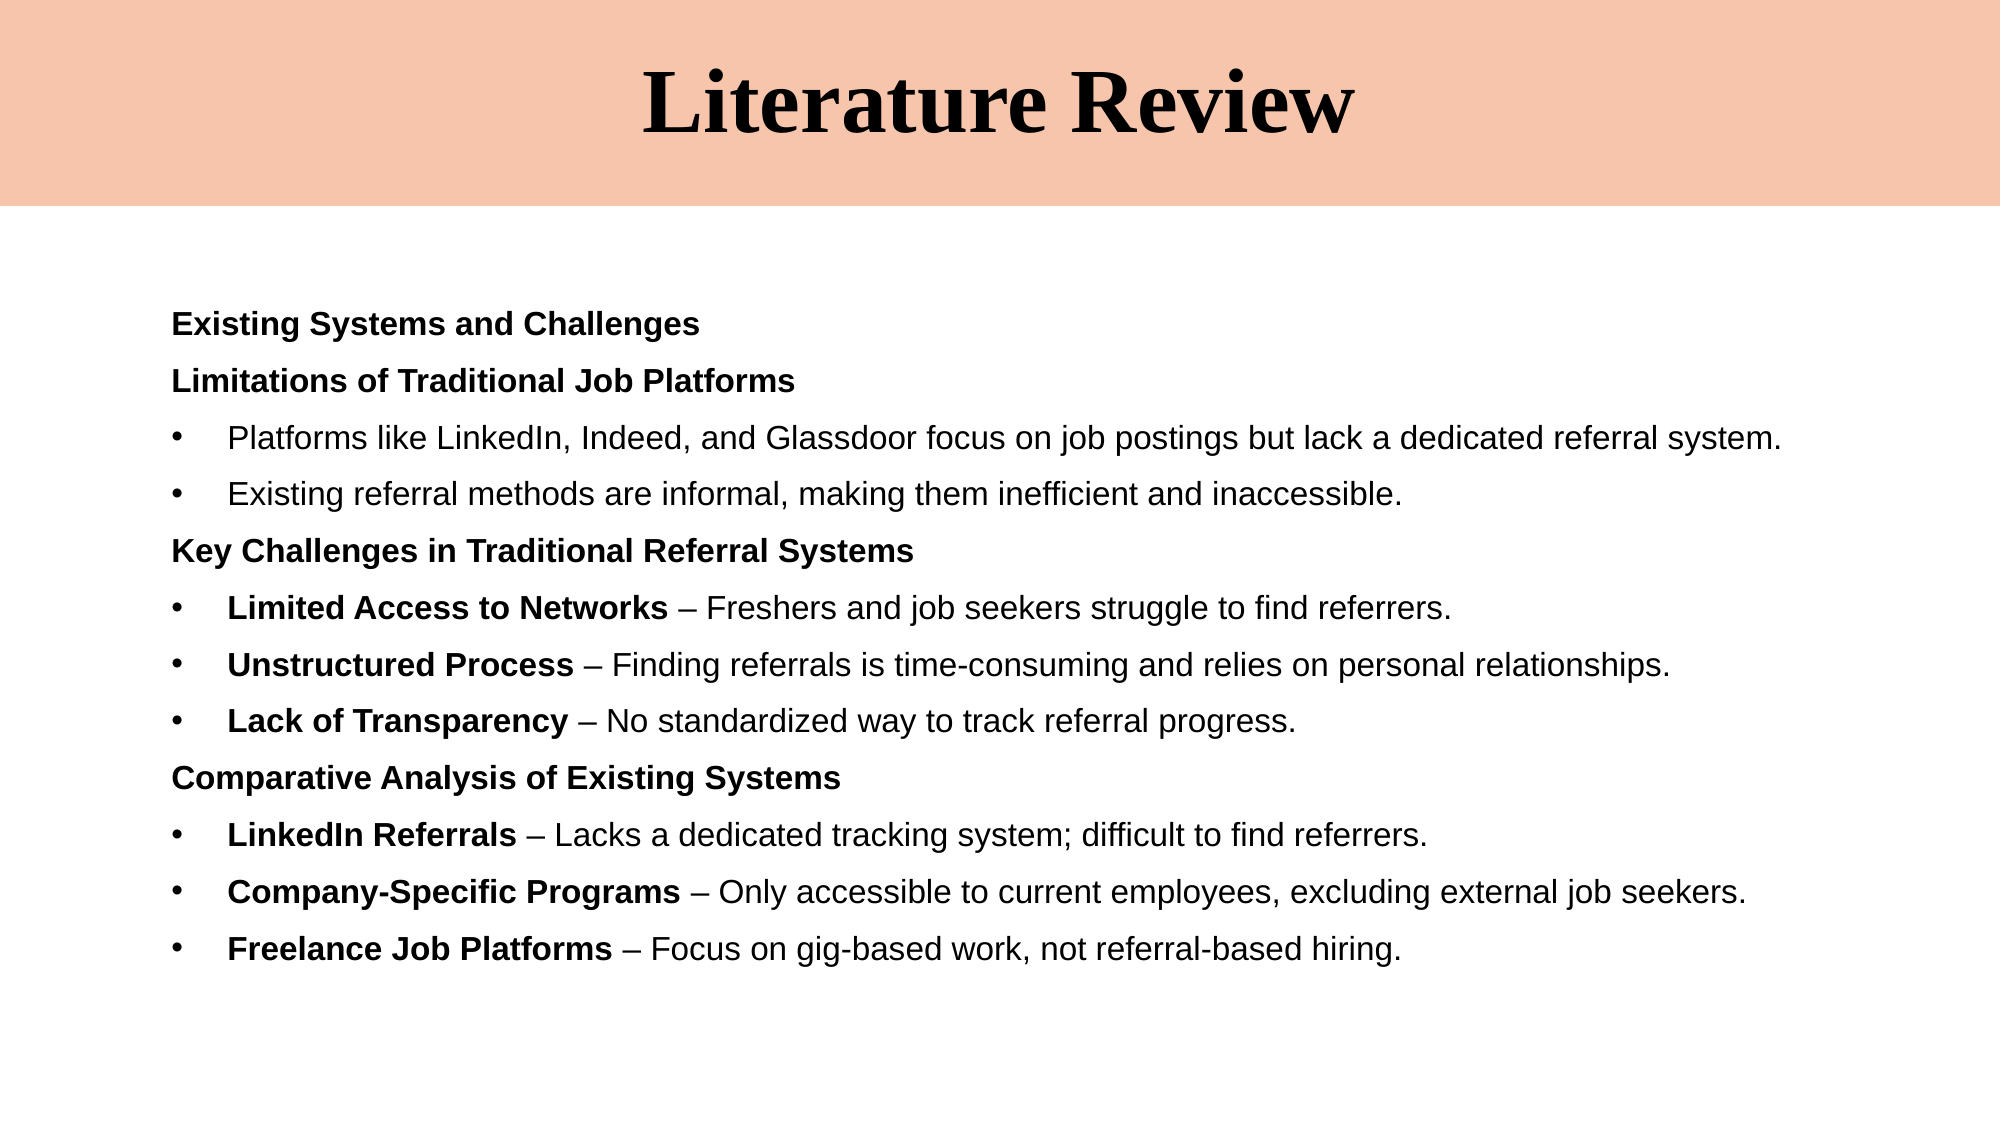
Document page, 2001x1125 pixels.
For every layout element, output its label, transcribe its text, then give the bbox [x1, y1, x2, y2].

title Literature Review [0, 0, 2000, 206]
list Existing Systems and Challenges Limitations of Traditional Job Platforms Platforms like LinkedIn, Indeed, and Glassdoor focus on job postings but lack a dedicated referral system. Existing referral methods are informal, making them inefficient and inaccessible. Key Challenges in Traditional Referral Systems Limited Access to Networks – Freshers and job seekers struggle to find referrers. Unstructured Process – Finding referrals is time-consuming and relies on personal relationships. Lack of Transparency – No standardized way to track referral progress. Comparative Analysis of Existing Systems LinkedIn Referrals – Lacks a dedicated tracking system; difficult to find referrers. Company-Specific Programs – Only accessible to current employees, excluding external job seekers. Freelance Job Platforms – Focus on gig-based work, not referral-based hiring. [137, 299, 1863, 1014]
